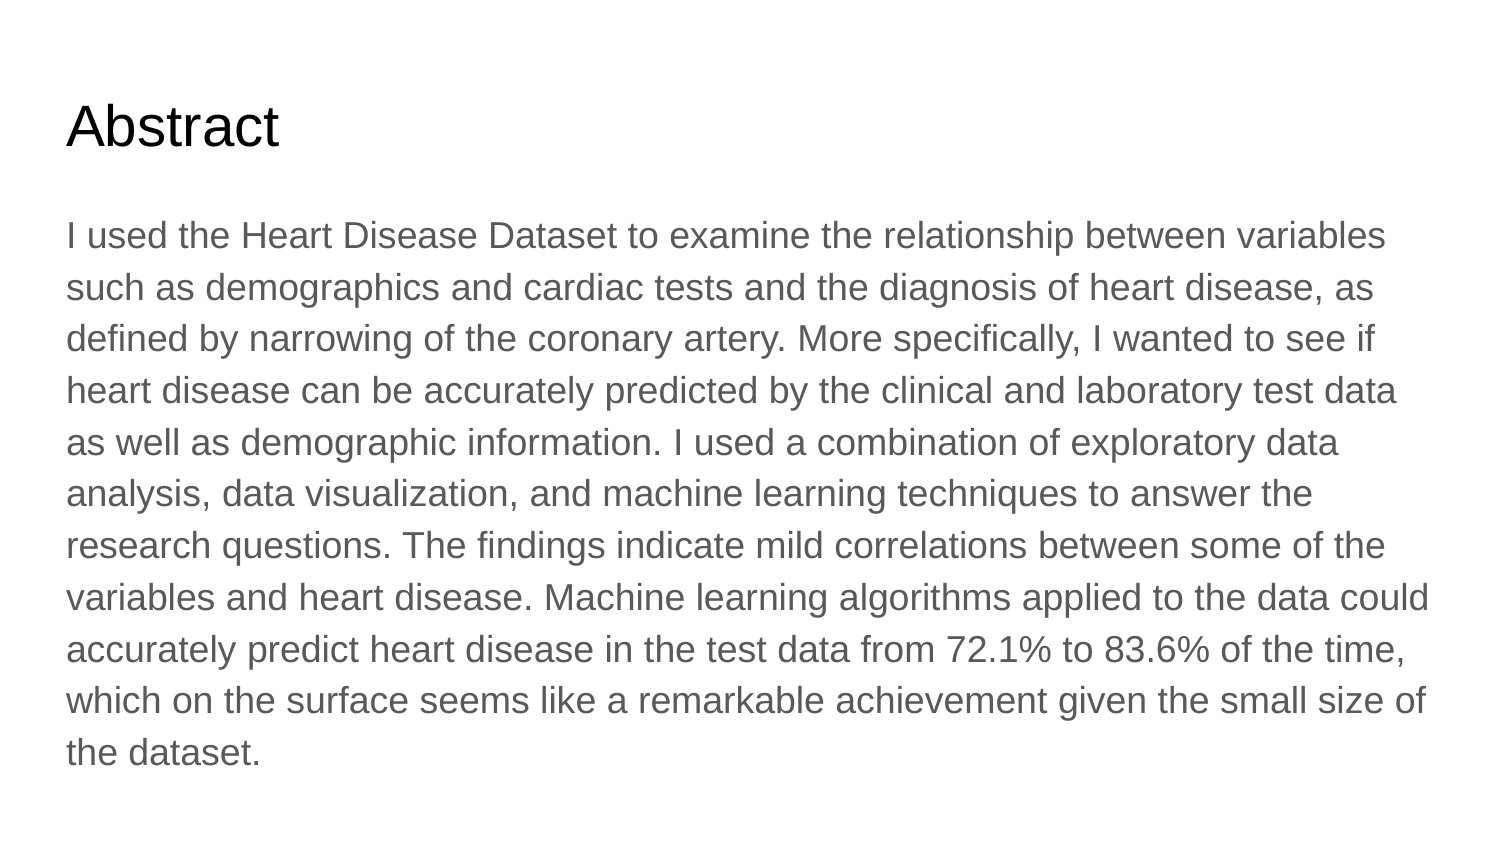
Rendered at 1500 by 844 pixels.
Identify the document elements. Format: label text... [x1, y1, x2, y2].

title Abstract [51, 72, 1449, 167]
list I used the Heart Disease Dataset to examine the relationship between variables such as demographics and cardiac tests and the diagnosis of heart disease, as defined by narrowing of the coronary artery. More specifically, I wanted to see if heart disease can be accurately predicted by the clinical and laboratory test data as well as demographic information. I used a combination of exploratory data analysis, data visualization, and machine learning techniques to answer the research questions. The findings indicate mild correlations between some of the variables and heart disease. Machine learning algorithms applied to the data could accurately predict heart disease in the test data from 72.1% to 83.6% of the time, which on the surface seems like a remarkable achievement given the small size of the dataset. [51, 189, 1449, 814]
